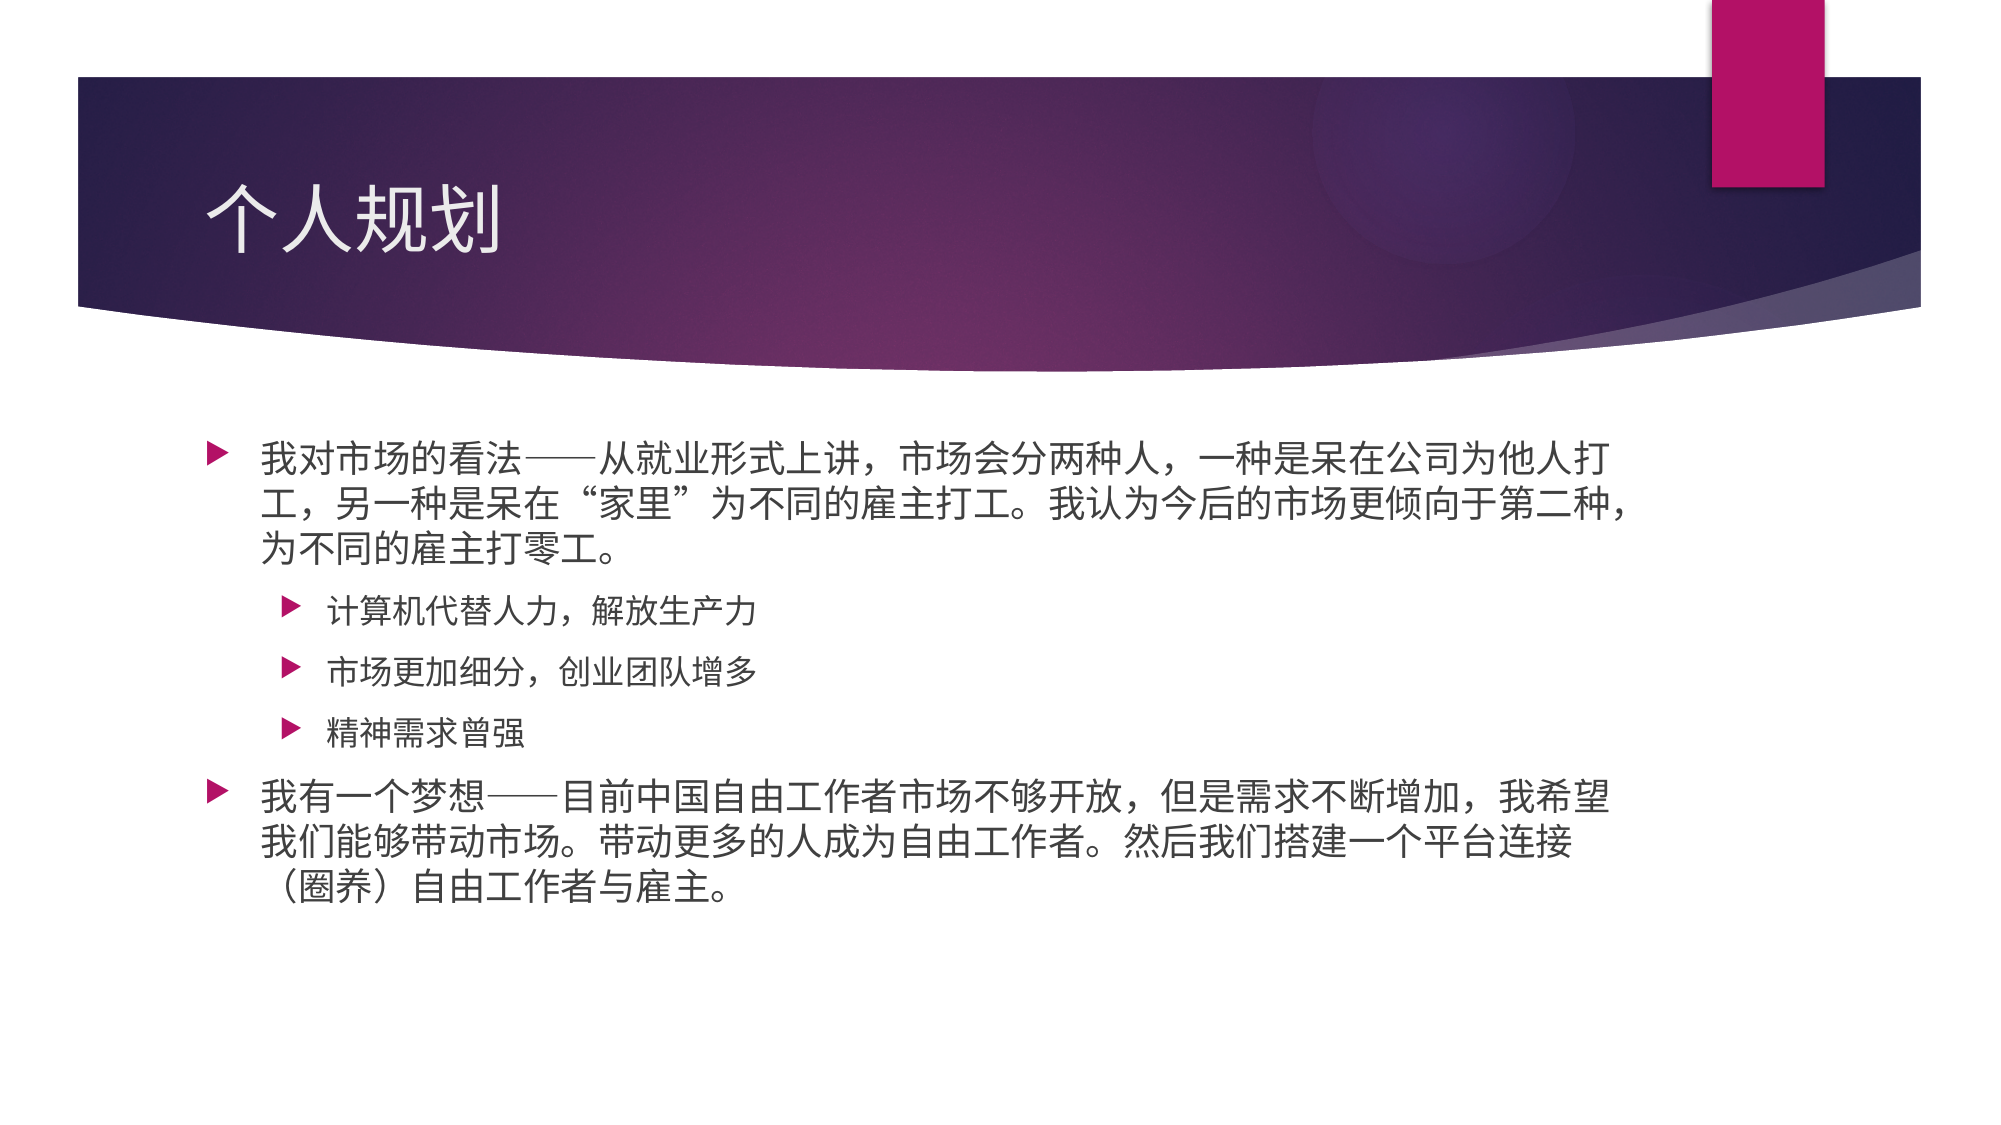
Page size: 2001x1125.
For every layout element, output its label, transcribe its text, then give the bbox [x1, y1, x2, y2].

title 个人规划 [189, 159, 1627, 276]
list 我对市场的看法——从就业形式上讲，市场会分两种人，一种是呆在公司为他人打工，另一种是呆在“家里”为不同的雇主打工。我认为今后的市场更倾向于第二种，为不同的雇主打零工。 计算机代替人力，解放生产力 市场更加细分，创业团队增多 精神需求曾强 我有一个梦想——目前中国自由工作者市场不够开放，但是需求不断增加，我希望我们能够带动市场。带动更多的人成为自由工作者。然后我们搭建一个平台连接（圈养）自由工作者与雇主。 [189, 427, 1638, 988]
